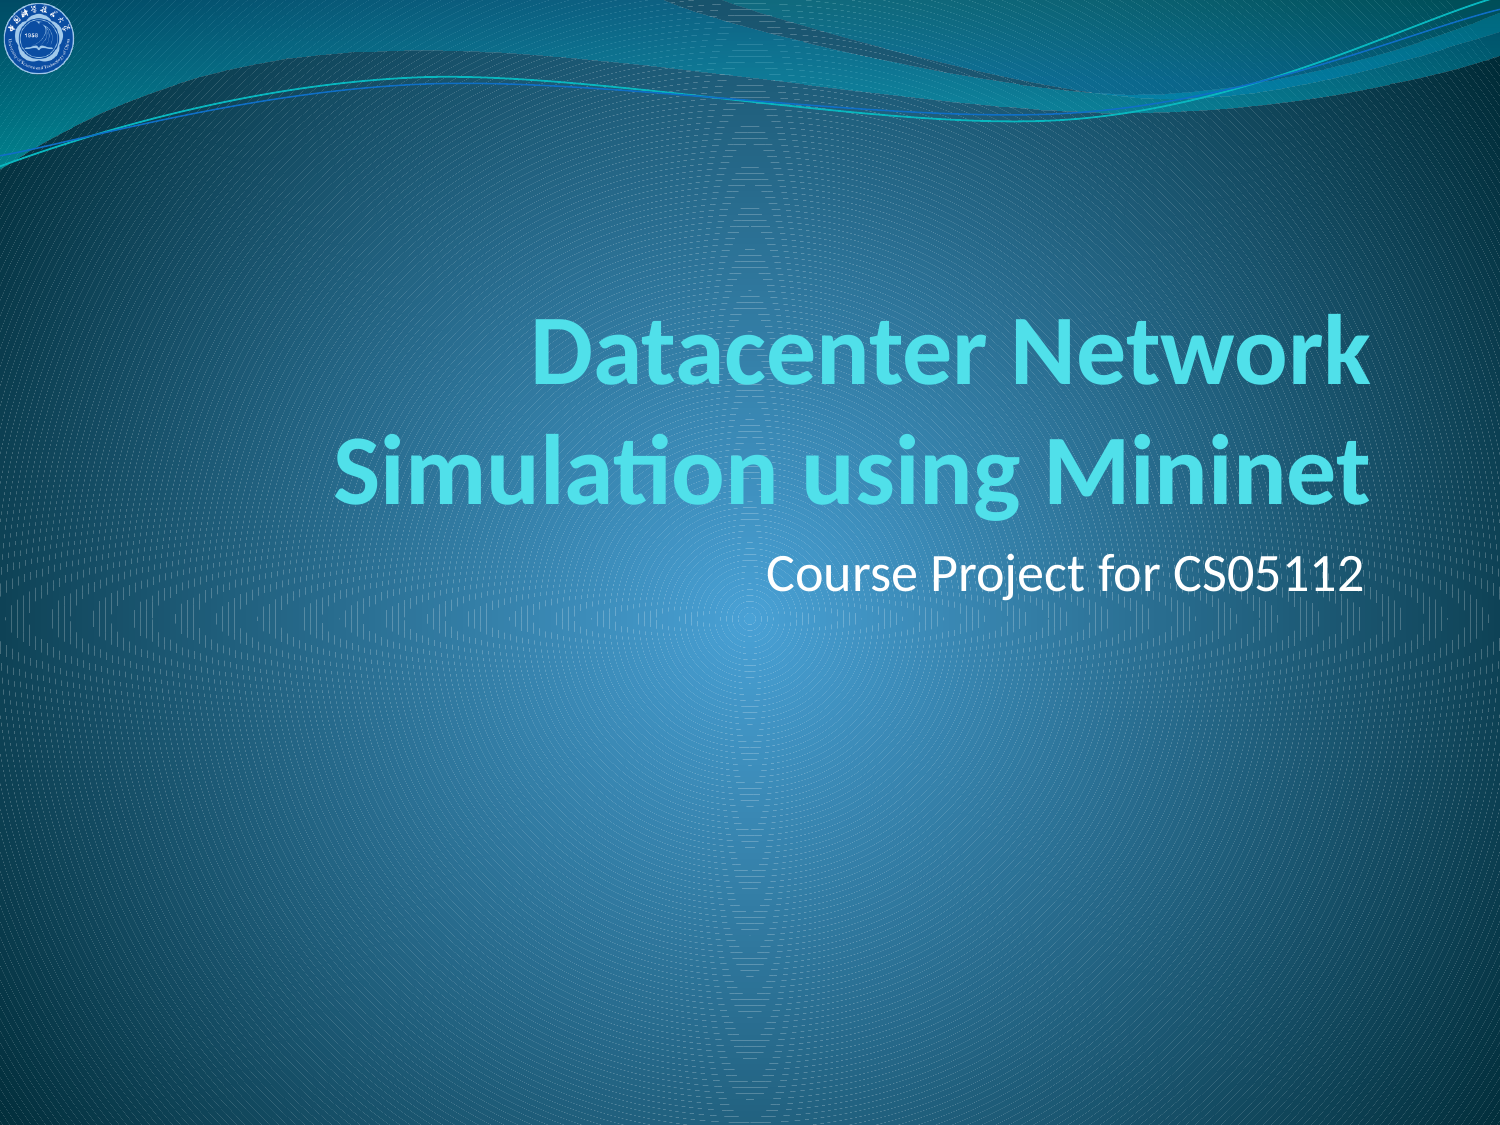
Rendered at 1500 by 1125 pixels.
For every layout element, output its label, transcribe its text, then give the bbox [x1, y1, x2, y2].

title Datacenter Network Simulation using Mininet [87, 224, 1376, 525]
subtitle Course Project for CS05112 [87, 529, 1376, 818]
picture [0, 4, 77, 77]
